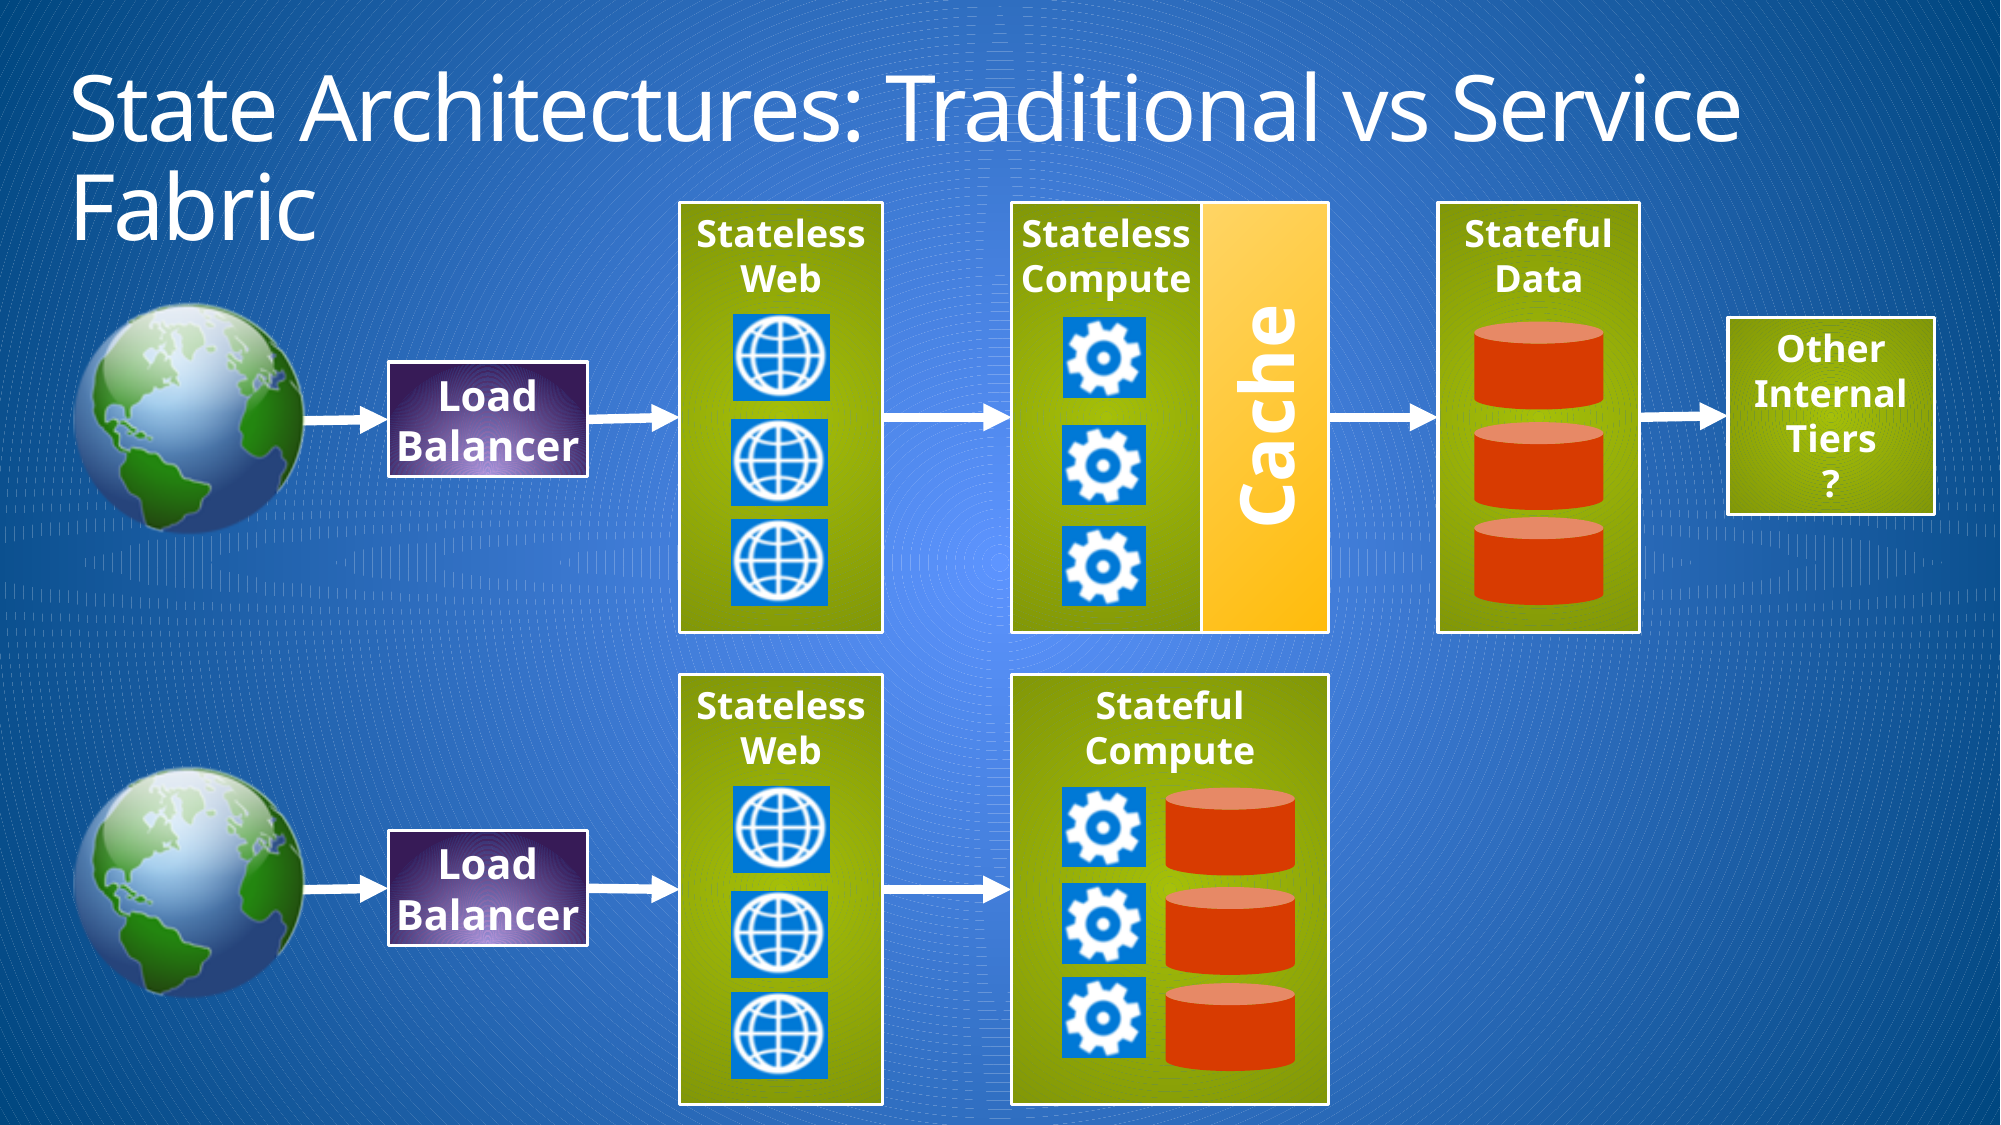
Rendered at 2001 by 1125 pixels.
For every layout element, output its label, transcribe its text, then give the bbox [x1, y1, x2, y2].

text_box Other Internal Tiers ? [1728, 317, 1935, 515]
text_box [1473, 516, 1605, 606]
text_box Load Balancer [388, 830, 588, 946]
text_box [1164, 982, 1296, 1072]
text_box Stateful Compute [1011, 674, 1329, 1105]
picture [1061, 883, 1146, 964]
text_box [679, 674, 883, 1105]
text_box [1164, 886, 1296, 976]
text_box [1164, 786, 1296, 877]
text_box Cache [1201, 202, 1329, 417]
text_box Stateless Compute [1011, 202, 1201, 633]
picture [1062, 424, 1146, 506]
picture [1062, 317, 1147, 398]
text_box [1473, 421, 1605, 511]
text_box [1473, 320, 1605, 411]
text_box Cache [1201, 418, 1329, 633]
picture [1062, 526, 1146, 607]
picture [45, 739, 338, 1031]
picture [1061, 977, 1146, 1058]
text_box Stateful Data [1437, 202, 1640, 633]
picture [1061, 787, 1146, 868]
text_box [679, 202, 883, 633]
picture [45, 275, 338, 567]
text_box Load Balancer [388, 361, 588, 477]
title State Architectures: Traditional vs Service Fabric [44, 47, 1957, 196]
